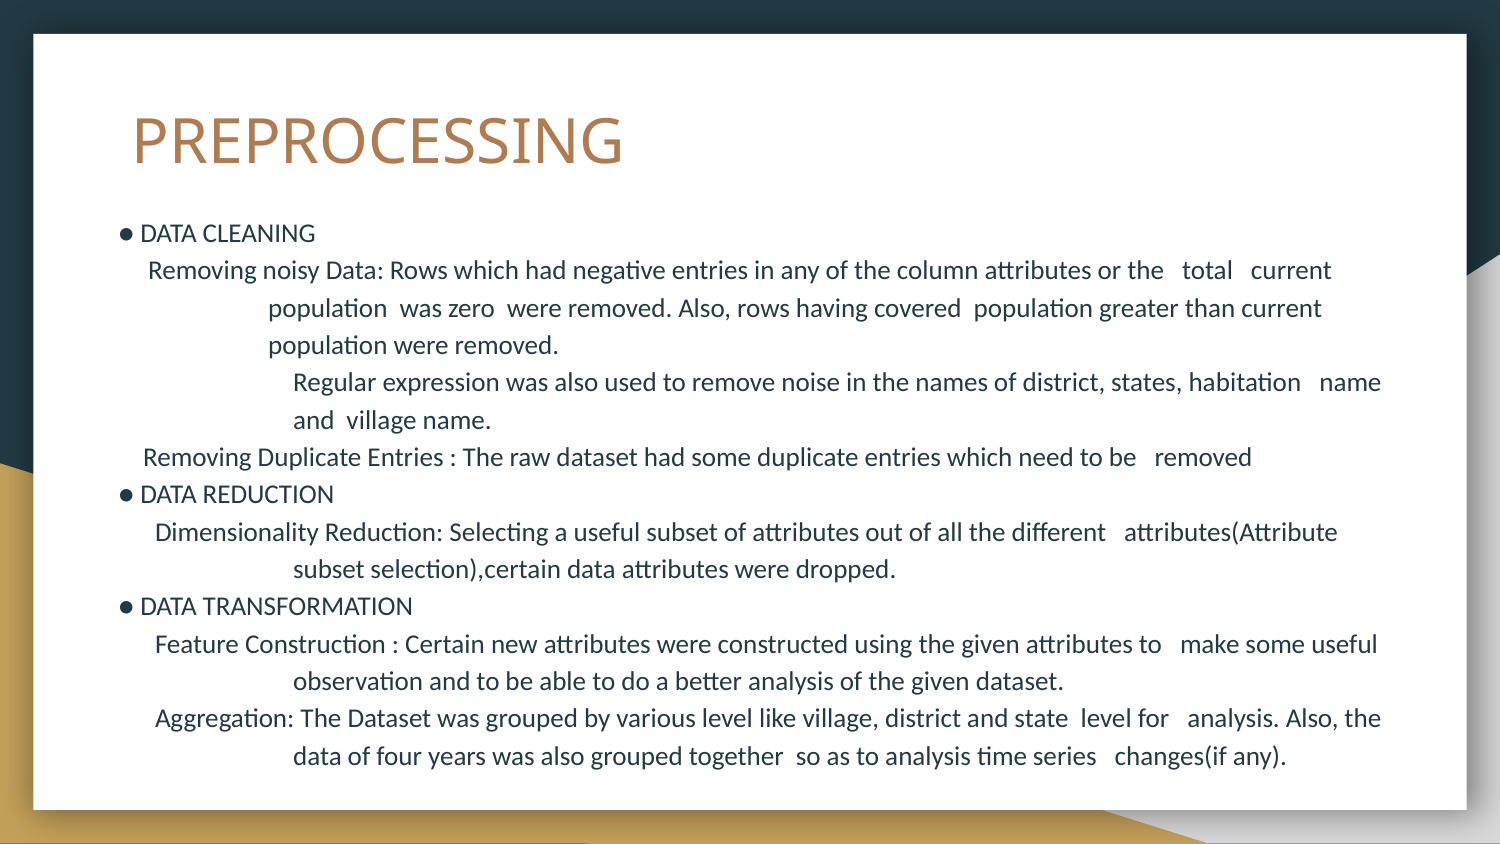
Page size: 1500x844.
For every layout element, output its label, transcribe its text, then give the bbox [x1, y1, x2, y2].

list ● DATA CLEANING Removing noisy Data: Rows which had negative entries in any of the column attributes or the total current population was zero were removed. Also, rows having covered population greater than current population were removed. Regular expression was also used to remove noise in the names of district, states, habitation name and village name. Removing Duplicate Entries : The raw dataset had some duplicate entries which need to be removed ● DATA REDUCTION Dimensionality Reduction: Selecting a useful subset of attributes out of all the different attributes(Attribute subset selection),certain data attributes were dropped. ● DATA TRANSFORMATION Feature Construction : Certain new attributes were constructed using the given attributes to make some useful observation and to be able to do a better analysis of the given dataset. Aggregation: The Dataset was grouped by various level like village, district and state level for analysis. Also, the data of four years was also grouped together so as to analysis time series changes(if any). [103, 195, 1423, 598]
title PREPROCESSING [116, 85, 1348, 195]
